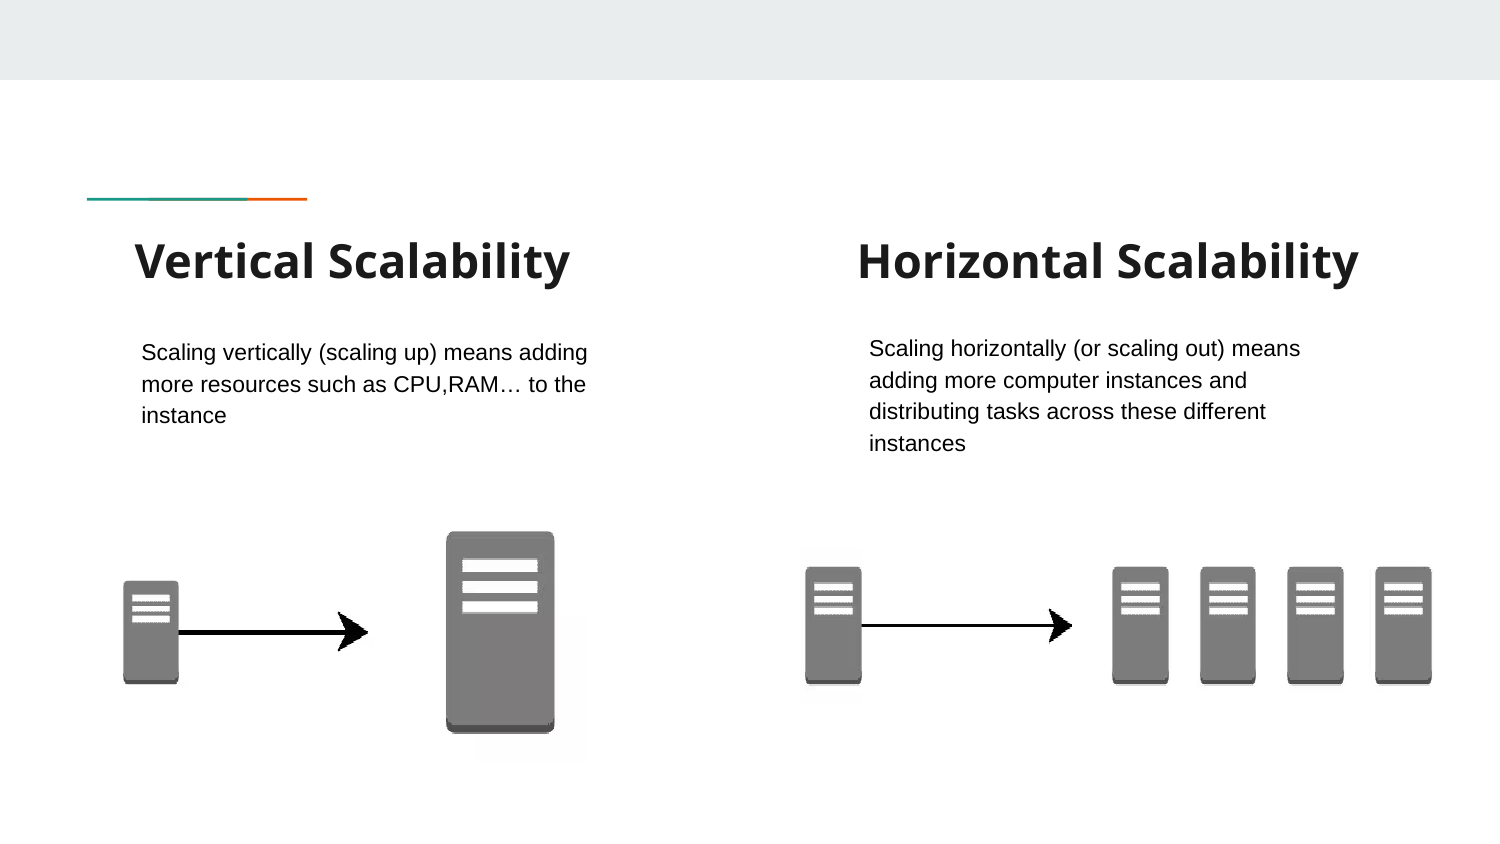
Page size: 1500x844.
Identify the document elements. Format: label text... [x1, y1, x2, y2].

text_box Scaling vertically (scaling up) means adding more resources such as CPU,RAM… to the instance [126, 315, 619, 447]
title Horizontal Scalability [841, 216, 1382, 305]
picture [101, 489, 587, 763]
title Vertical Scalability [119, 216, 647, 305]
text_box Scaling horizontally (or scaling out) means adding more computer instances and distributing tasks across these different instances [854, 315, 1347, 470]
picture [799, 548, 1437, 704]
